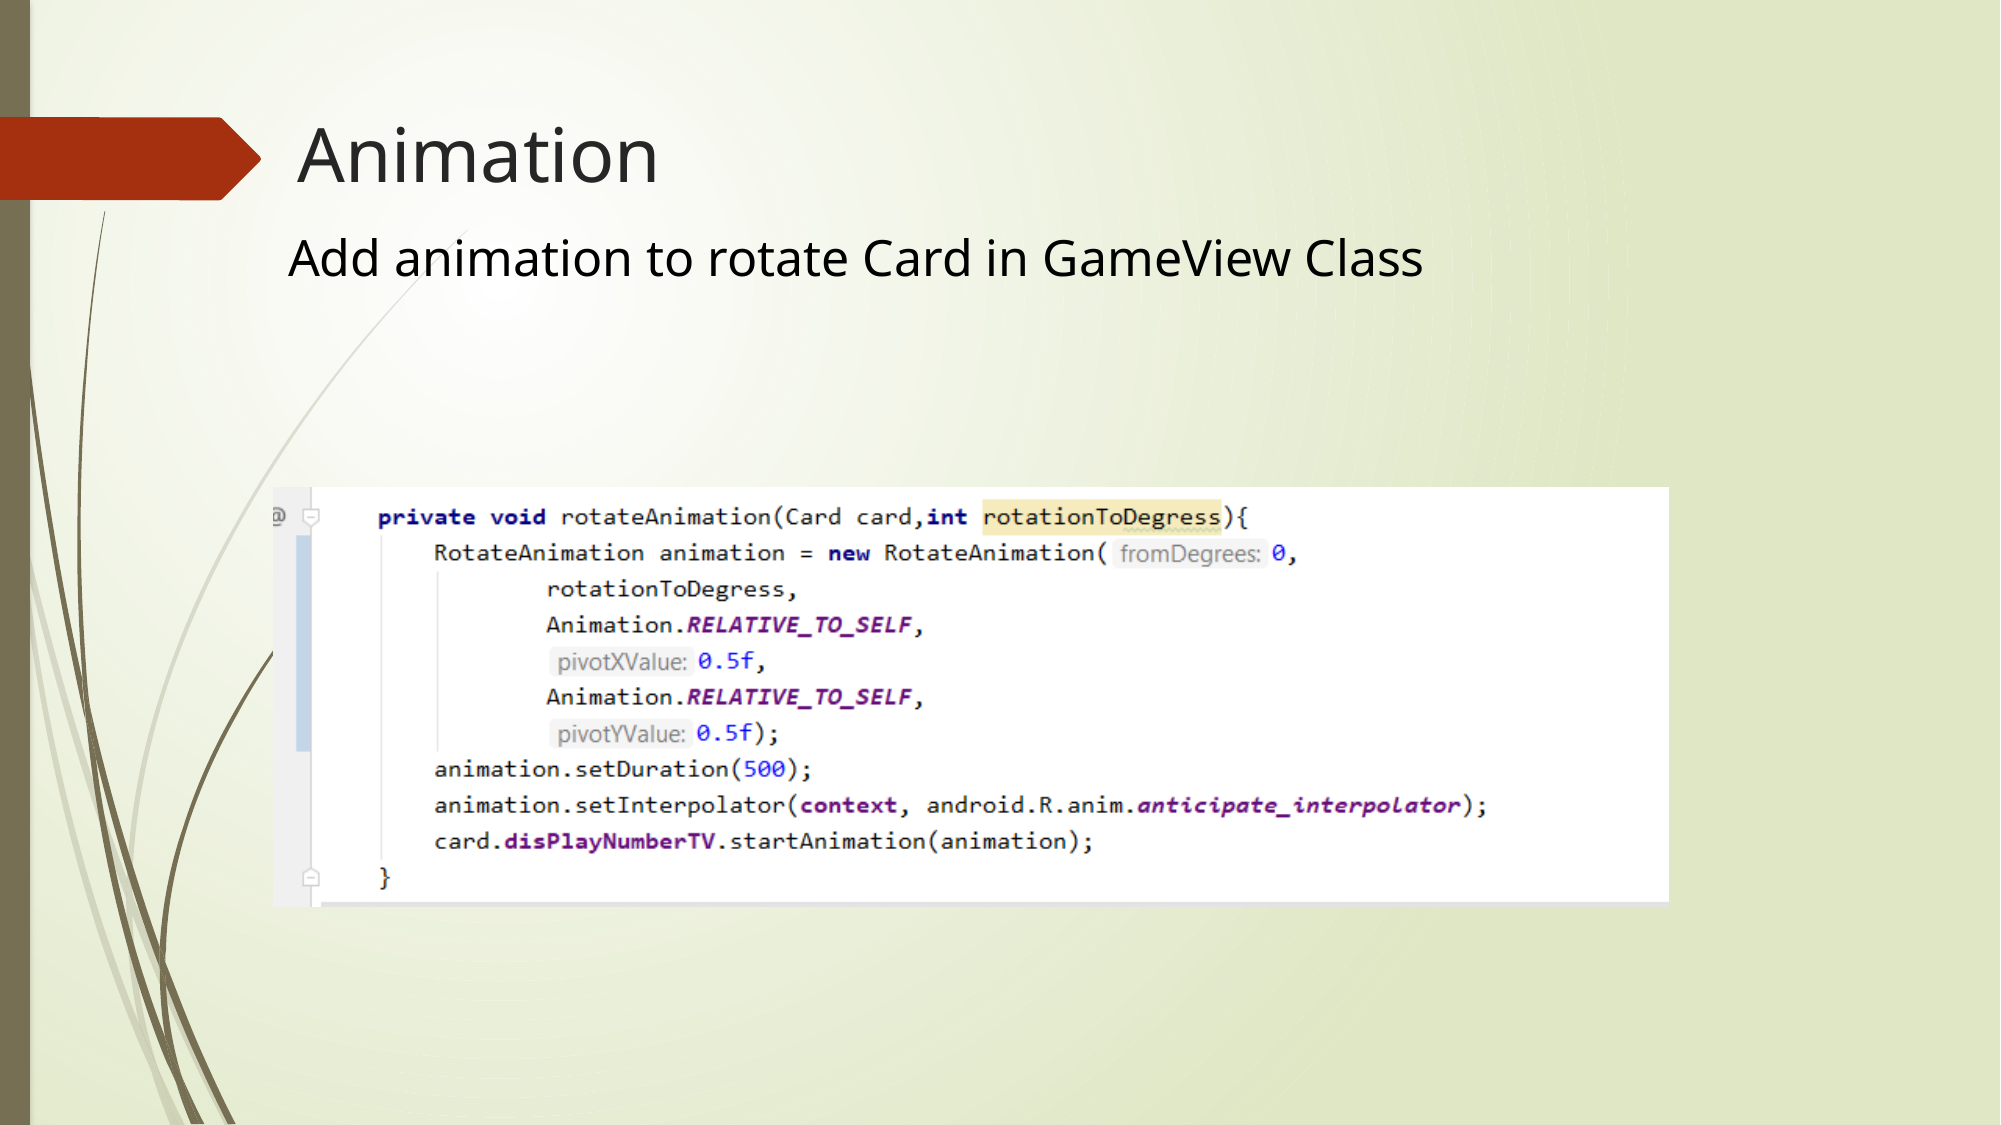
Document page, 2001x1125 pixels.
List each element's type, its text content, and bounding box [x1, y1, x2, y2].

text_box Add animation to rotate Card in GameView Class [273, 218, 1727, 294]
picture [273, 487, 1669, 907]
title Animation [282, 99, 1769, 219]
